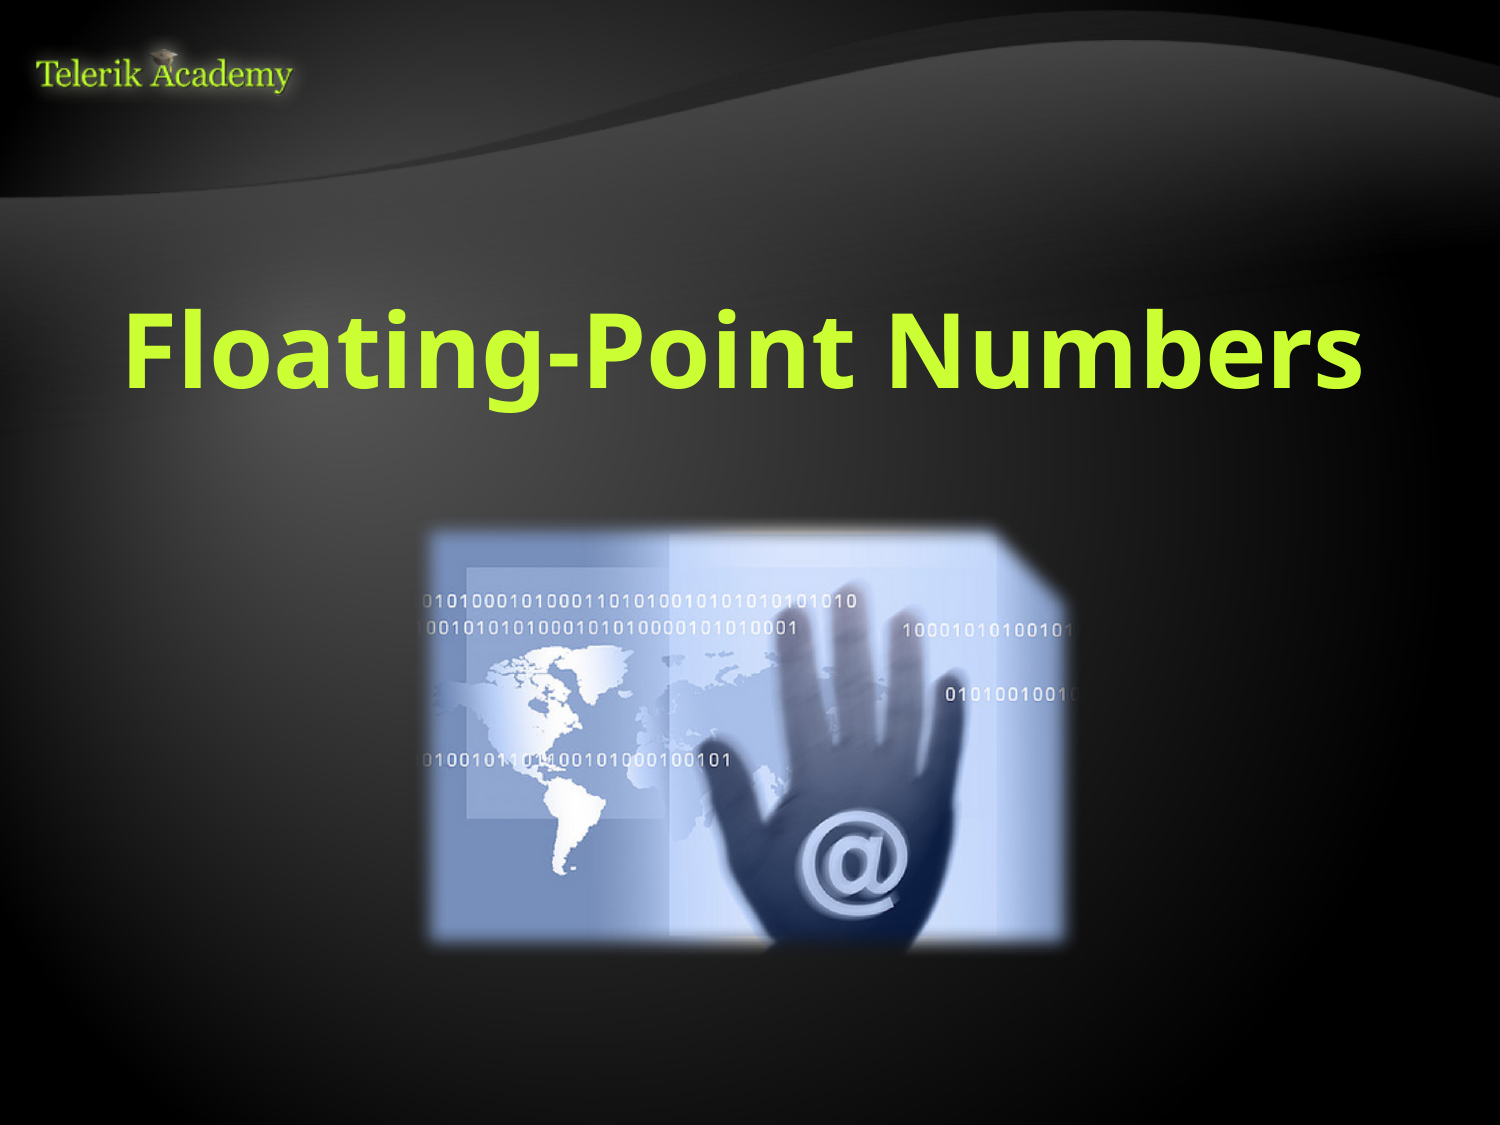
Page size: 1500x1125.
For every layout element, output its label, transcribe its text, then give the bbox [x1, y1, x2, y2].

picture [0, 0, 1500, 1125]
title Floating-Point Numbers [86, 267, 1400, 428]
